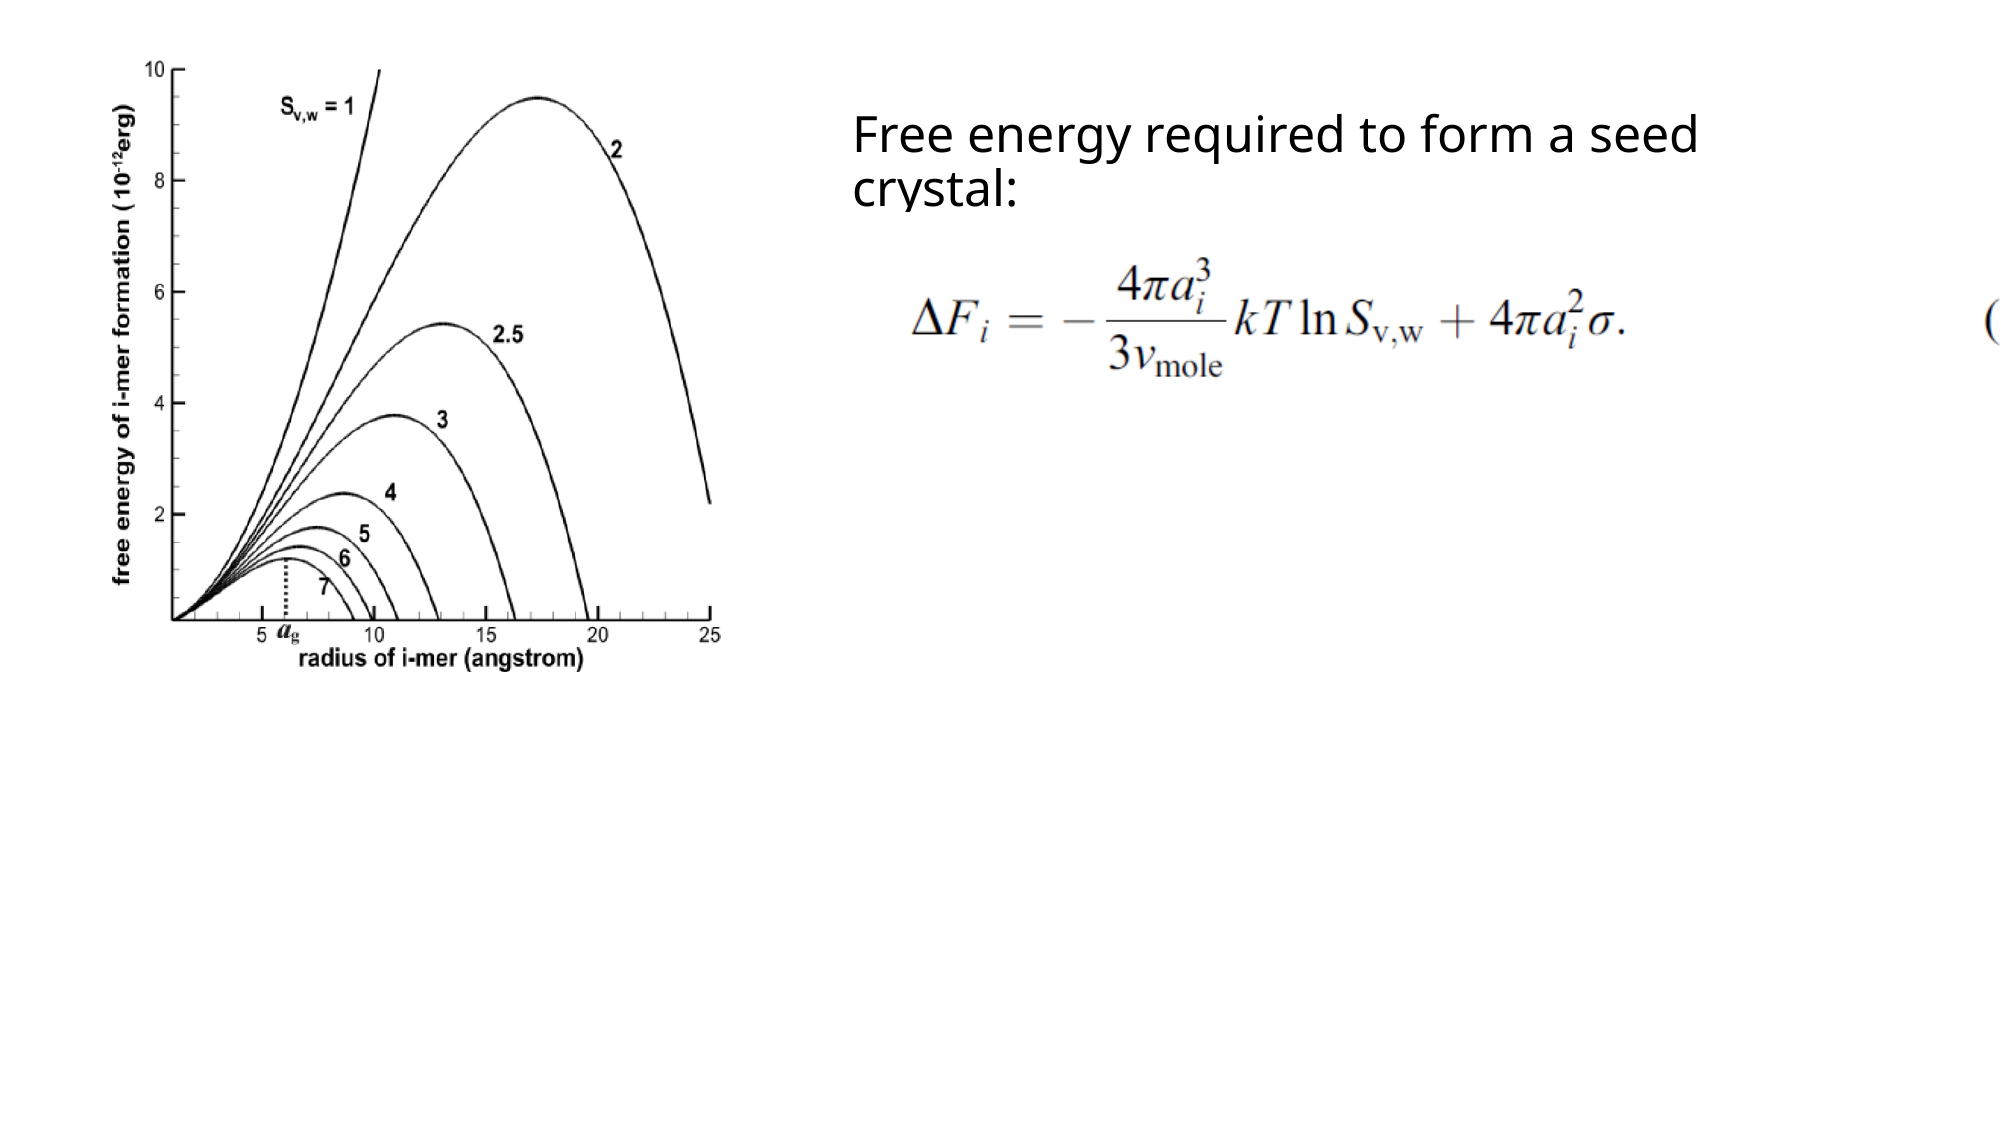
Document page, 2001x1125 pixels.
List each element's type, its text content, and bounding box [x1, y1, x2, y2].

title Free energy required to form a seed crystal: [852, 54, 1814, 272]
picture [867, 212, 2000, 410]
picture [58, 26, 852, 689]
